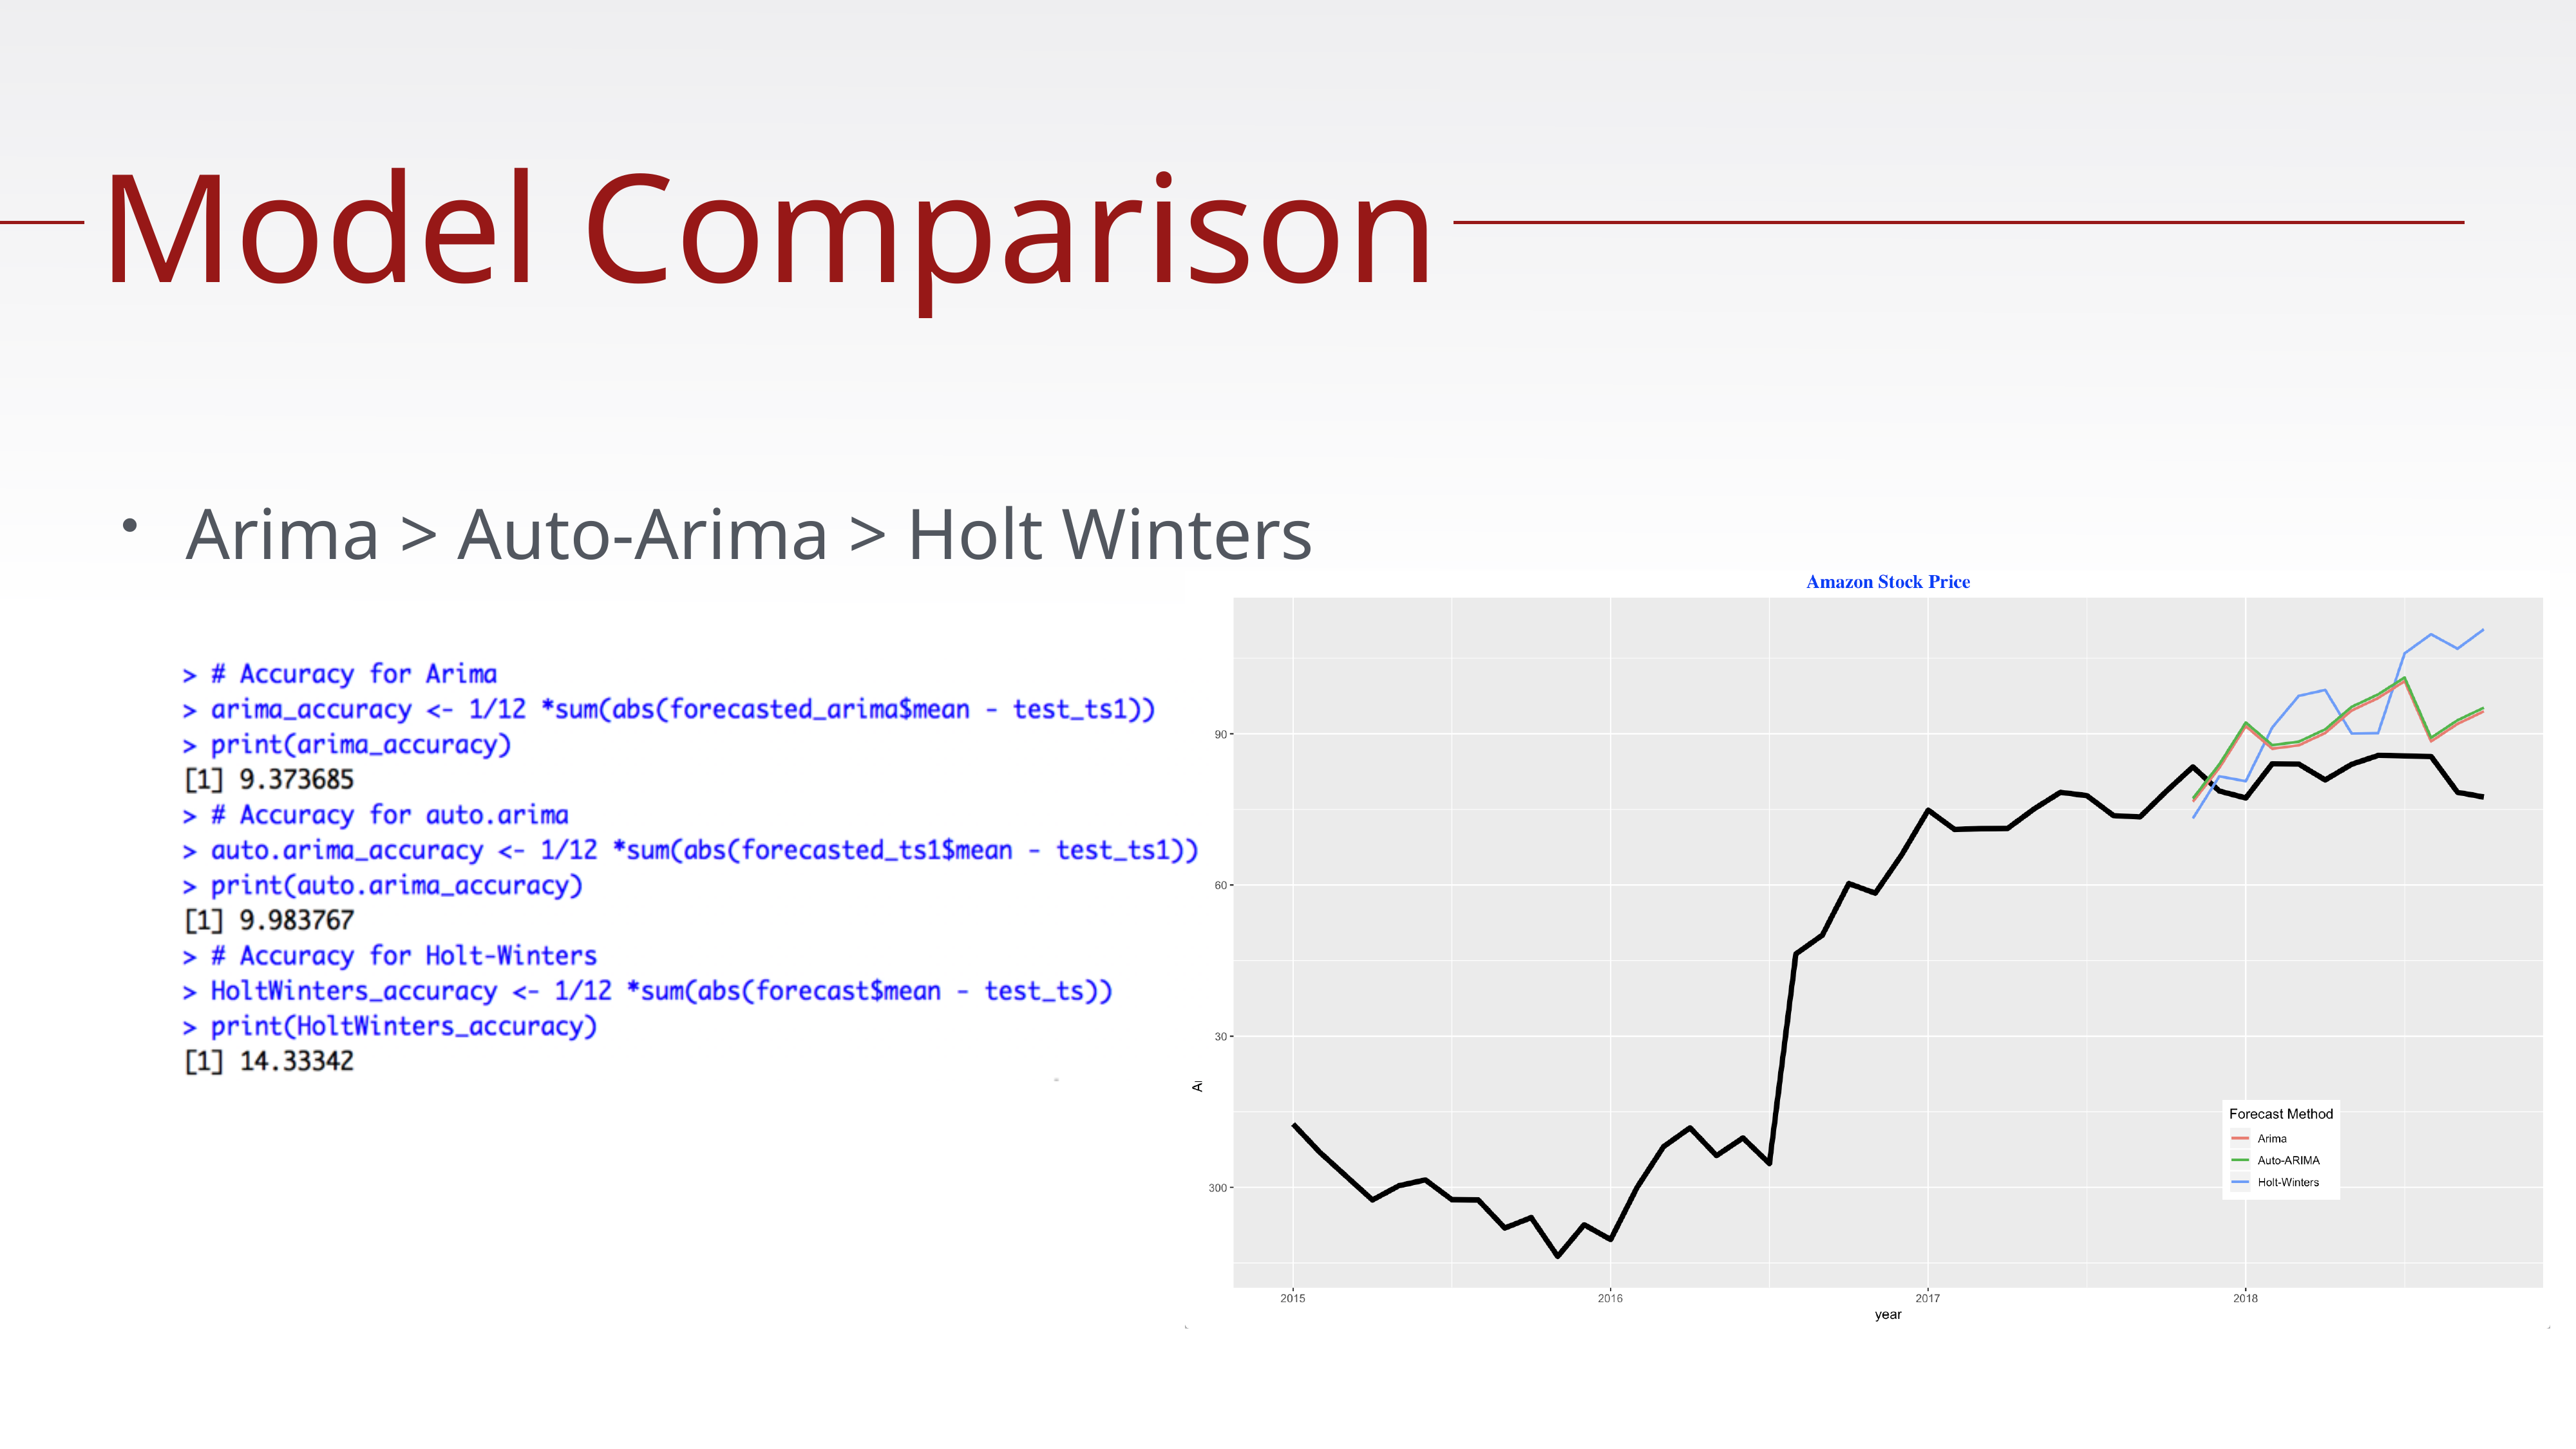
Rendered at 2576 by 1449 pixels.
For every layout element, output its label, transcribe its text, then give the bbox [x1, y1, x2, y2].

picture [175, 571, 2550, 1329]
text_box Model Comparison [93, 127, 1445, 318]
text_box Arima > Auto-Arima > Holt Winters [115, 484, 1804, 579]
